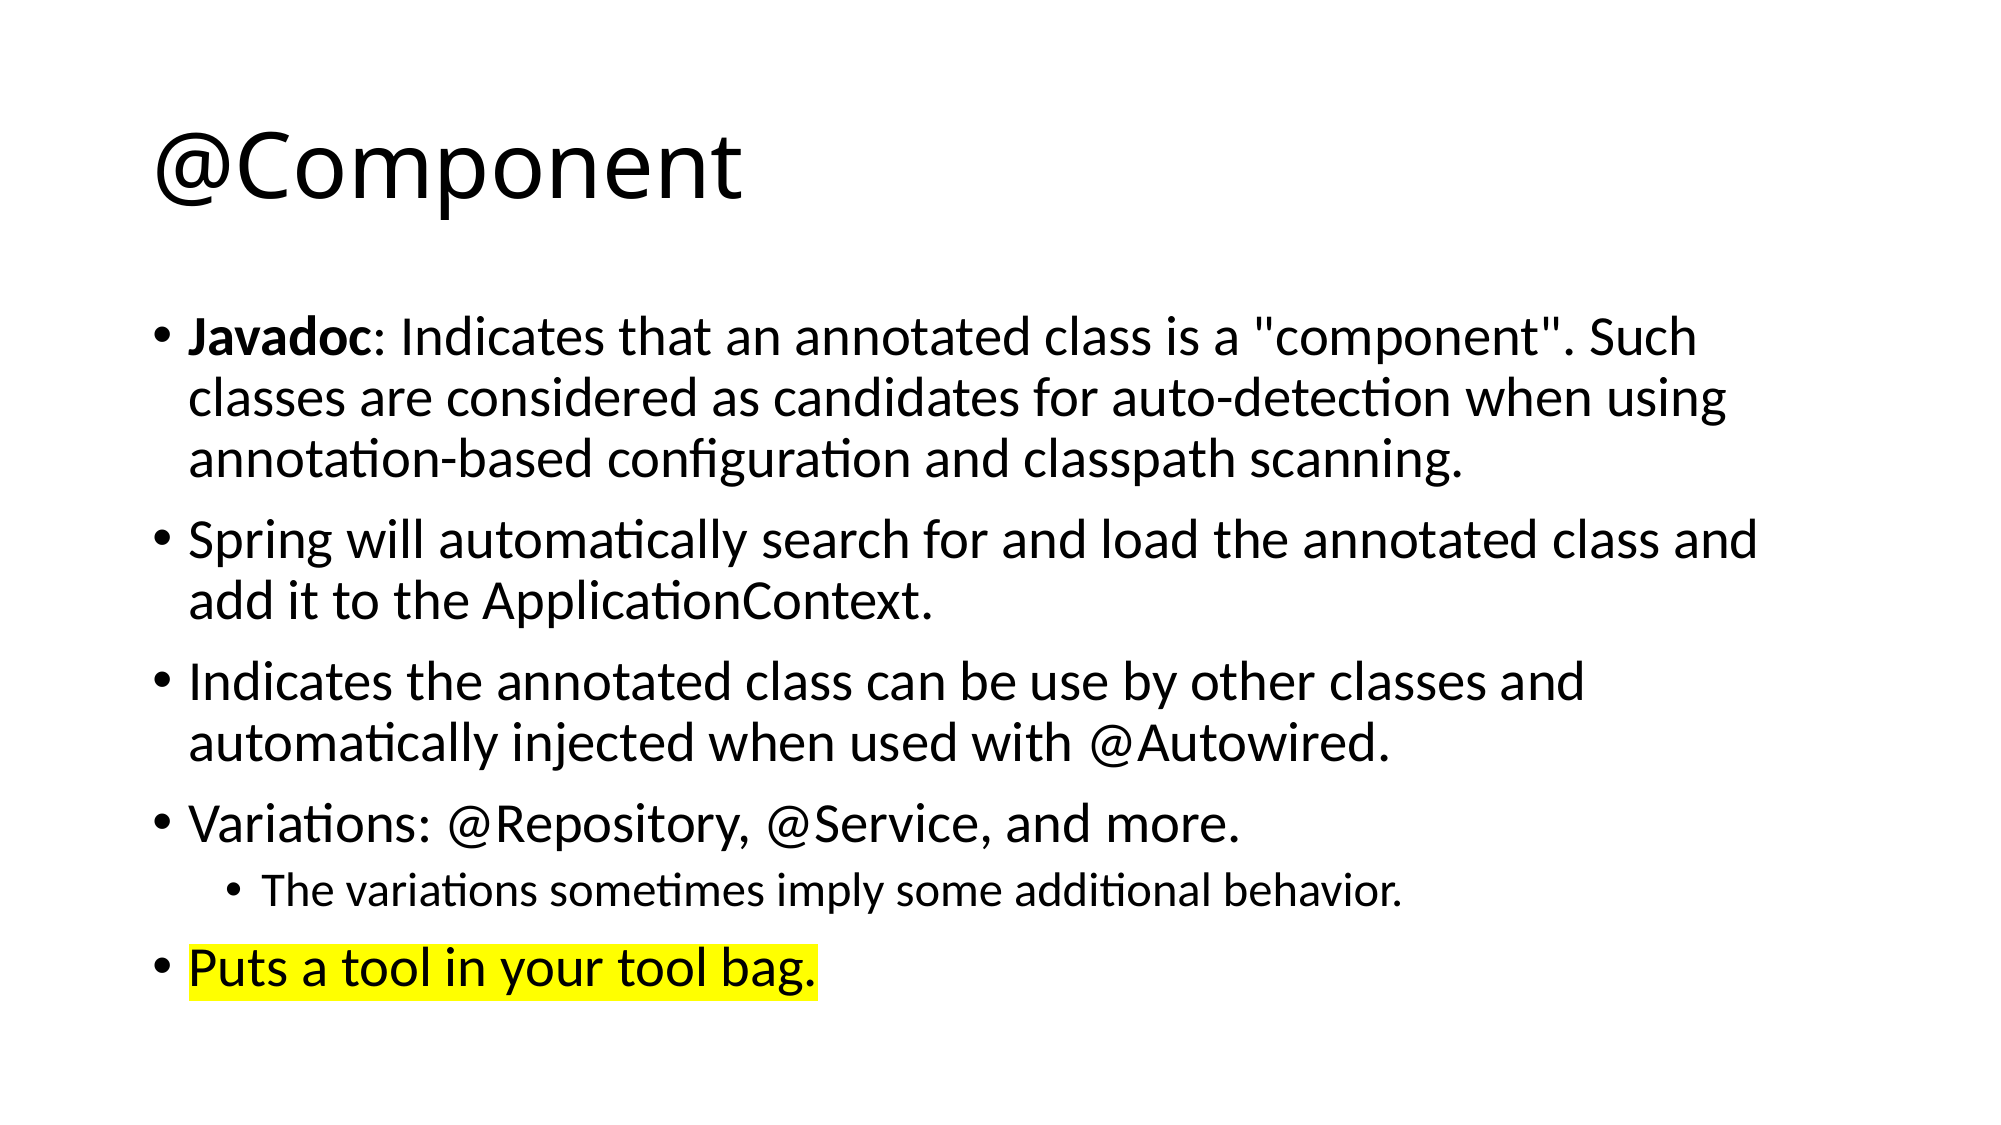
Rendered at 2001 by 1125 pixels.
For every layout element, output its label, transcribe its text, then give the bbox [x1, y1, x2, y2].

title @Component [137, 59, 1863, 278]
list Javadoc: Indicates that an annotated class is a "component". Such classes are considered as candidates for auto-detection when using annotation-based configuration and classpath scanning. Spring will automatically search for and load the annotated class and add it to the ApplicationContext. Indicates the annotated class can be use by other classes and automatically injected when used with @Autowired. Variations: @Repository, @Service, and more. The variations sometimes imply some additional behavior. Puts a tool in your tool bag. [137, 299, 1863, 1014]
